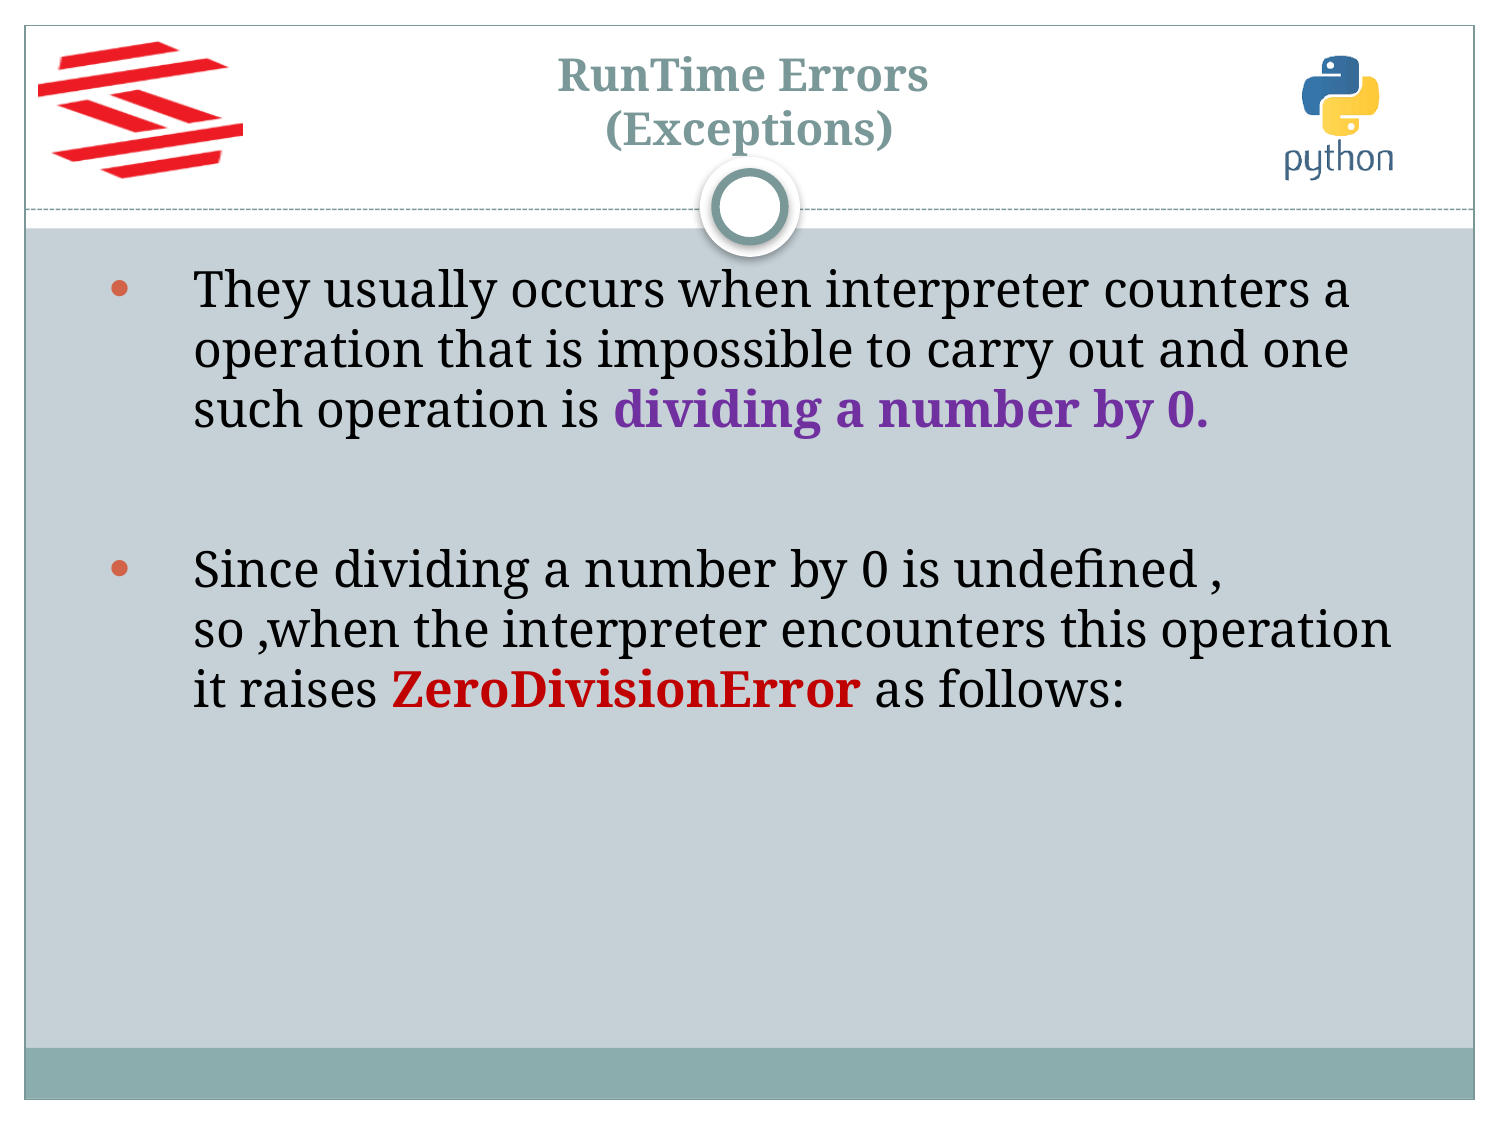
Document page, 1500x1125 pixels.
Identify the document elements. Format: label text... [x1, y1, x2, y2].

title RunTime Errors (Exceptions) [237, 37, 1450, 162]
picture [37, 40, 243, 185]
picture [1206, 53, 1471, 186]
list They usually occurs when interpreter counters a operation that is impossible to carry out and one such operation is dividing a number by 0. Since dividing a number by 0 is undefined , so ,when the interpreter encounters this operation it raises ZeroDivisionError as follows: [49, 250, 1445, 1047]
